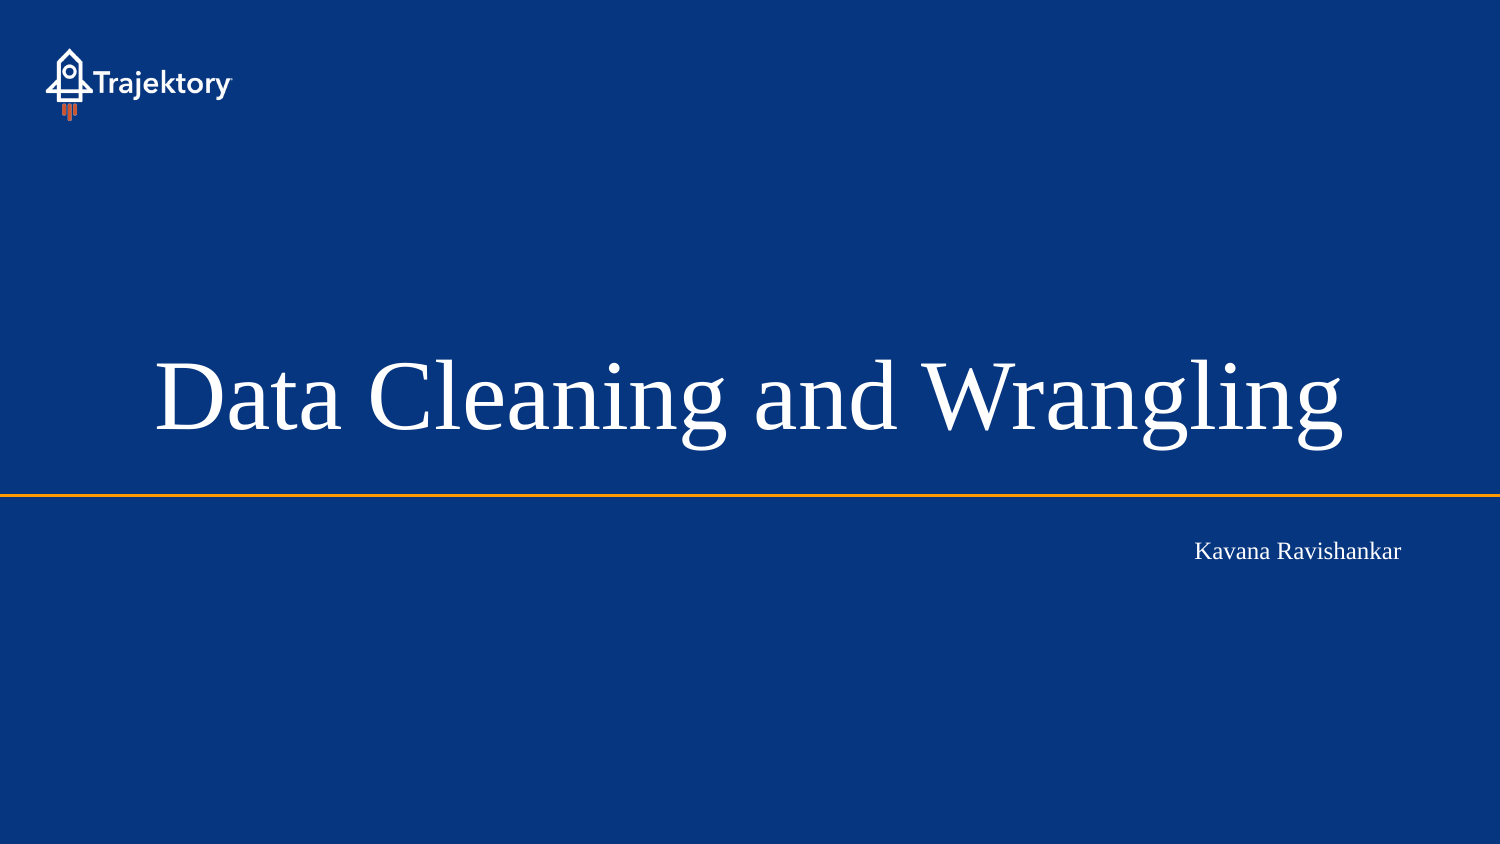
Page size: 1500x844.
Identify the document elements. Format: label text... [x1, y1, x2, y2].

subtitle Kavana Ravishankar [83, 522, 1417, 626]
title Data Cleaning and Wrangling [83, 206, 1417, 467]
picture [36, 39, 242, 130]
